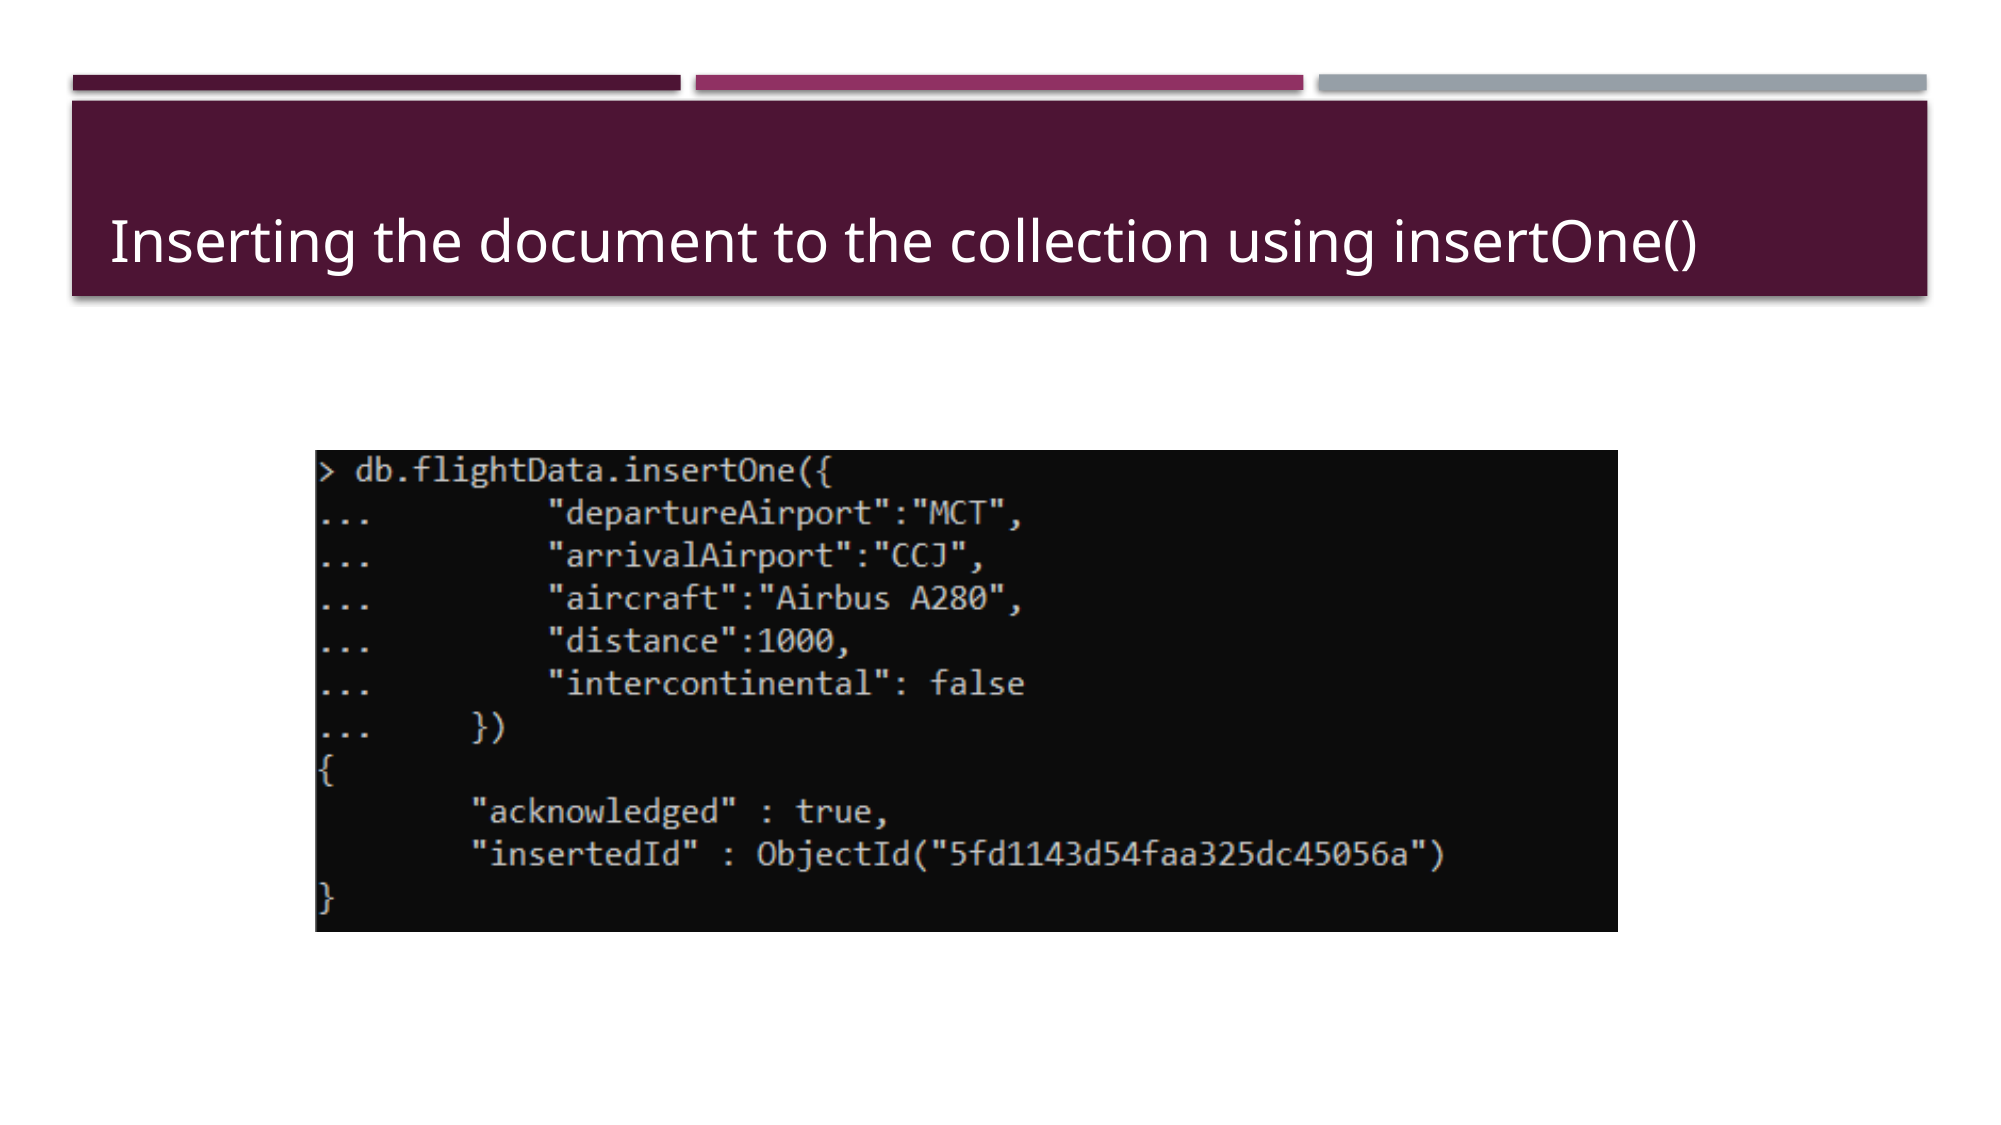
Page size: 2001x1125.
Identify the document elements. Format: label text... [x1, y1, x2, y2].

title Inserting the document to the collection using insertOne() [95, 115, 1905, 282]
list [314, 450, 1619, 933]
